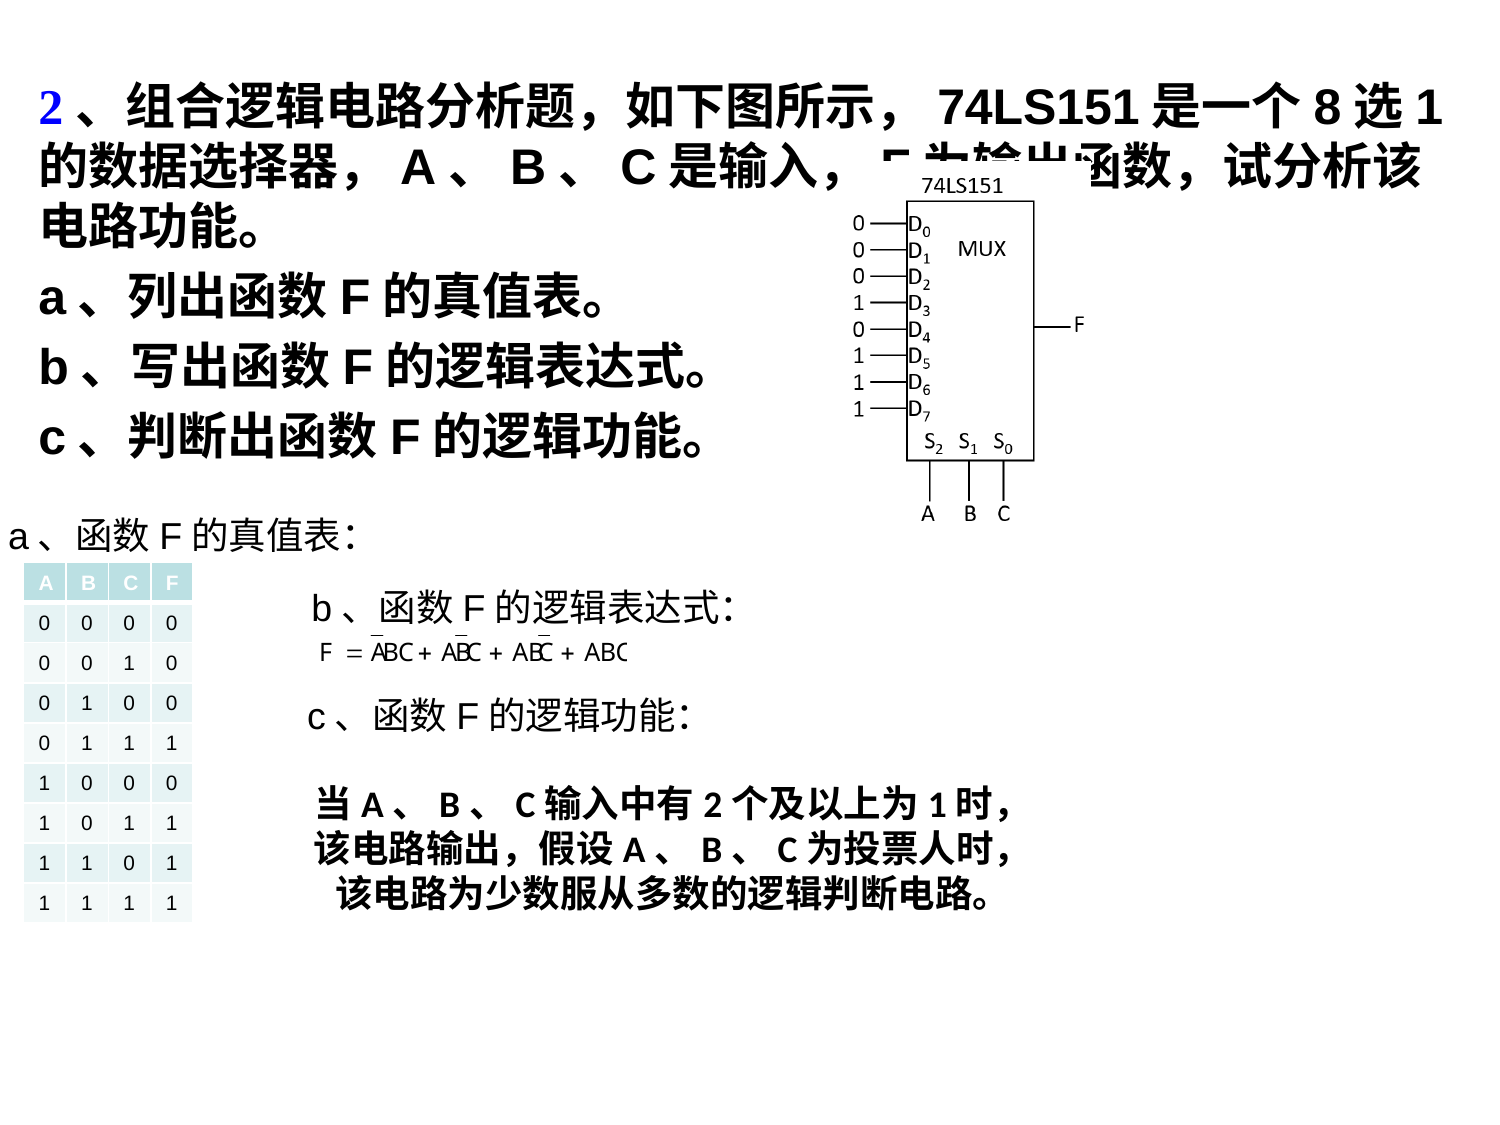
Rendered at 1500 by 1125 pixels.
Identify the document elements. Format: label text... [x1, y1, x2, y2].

text_box 当A、B、C输入中有2个及以上为1时，该电路输出，假设A、B、C为投票人时，该电路为少数服从多数的逻辑判断电路。 [297, 772, 1048, 923]
table_header A [24, 565, 65, 600]
text_box 2、组合逻辑电路分析题，如下图所示，74LS151是一个8选1的数据选择器，A、B、C是输入，F为输出函数，试分析该电路功能。 a、列出函数F的真值表。 b、写出函数F的逻辑表达式。 c、判断出函数F的逻辑功能。 [23, 66, 1475, 472]
table_cell 0 [109, 605, 150, 642]
table_cell 1 [152, 724, 192, 762]
table_cell 0 [24, 643, 65, 682]
table_cell 0 [24, 605, 65, 642]
table_cell 0 [152, 605, 192, 642]
table_cell 1 [67, 724, 108, 762]
table_cell 1 [24, 804, 65, 842]
table_cell 0 [67, 804, 108, 842]
table_cell 0 [109, 764, 150, 802]
table_cell 0 [67, 764, 108, 802]
table_cell 0 [152, 764, 192, 802]
table_cell 1 [152, 804, 192, 842]
table_cell 1 [67, 844, 108, 882]
text_box a、函数F的真值表： [0, 504, 394, 565]
table_cell 0 [24, 724, 65, 762]
table_cell 1 [152, 884, 192, 922]
text_box b、函数F的逻辑表达式： [296, 576, 772, 636]
table_header F [152, 565, 192, 600]
table_cell 0 [67, 643, 108, 682]
table_cell 0 [109, 844, 150, 882]
table_cell 0 [24, 684, 65, 722]
table_cell 1 [152, 844, 192, 882]
table_cell 1 [67, 884, 108, 922]
table_cell 1 [67, 684, 108, 722]
table_cell 1 [24, 844, 65, 882]
table_cell 1 [24, 764, 65, 802]
table_cell 1 [109, 724, 150, 762]
table_cell 1 [109, 643, 150, 682]
table_cell 0 [152, 684, 192, 722]
table_cell 1 [109, 804, 150, 842]
text_box c、函数F的逻辑功能： [292, 685, 728, 745]
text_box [315, 629, 627, 666]
table_cell 0 [152, 643, 192, 682]
table_cell 1 [24, 884, 65, 922]
picture [844, 161, 1092, 528]
table_cell 0 [109, 684, 150, 722]
table_cell 0 [67, 605, 108, 642]
table_header C [109, 565, 150, 600]
table_cell 1 [109, 884, 150, 922]
table_header B [67, 565, 108, 600]
